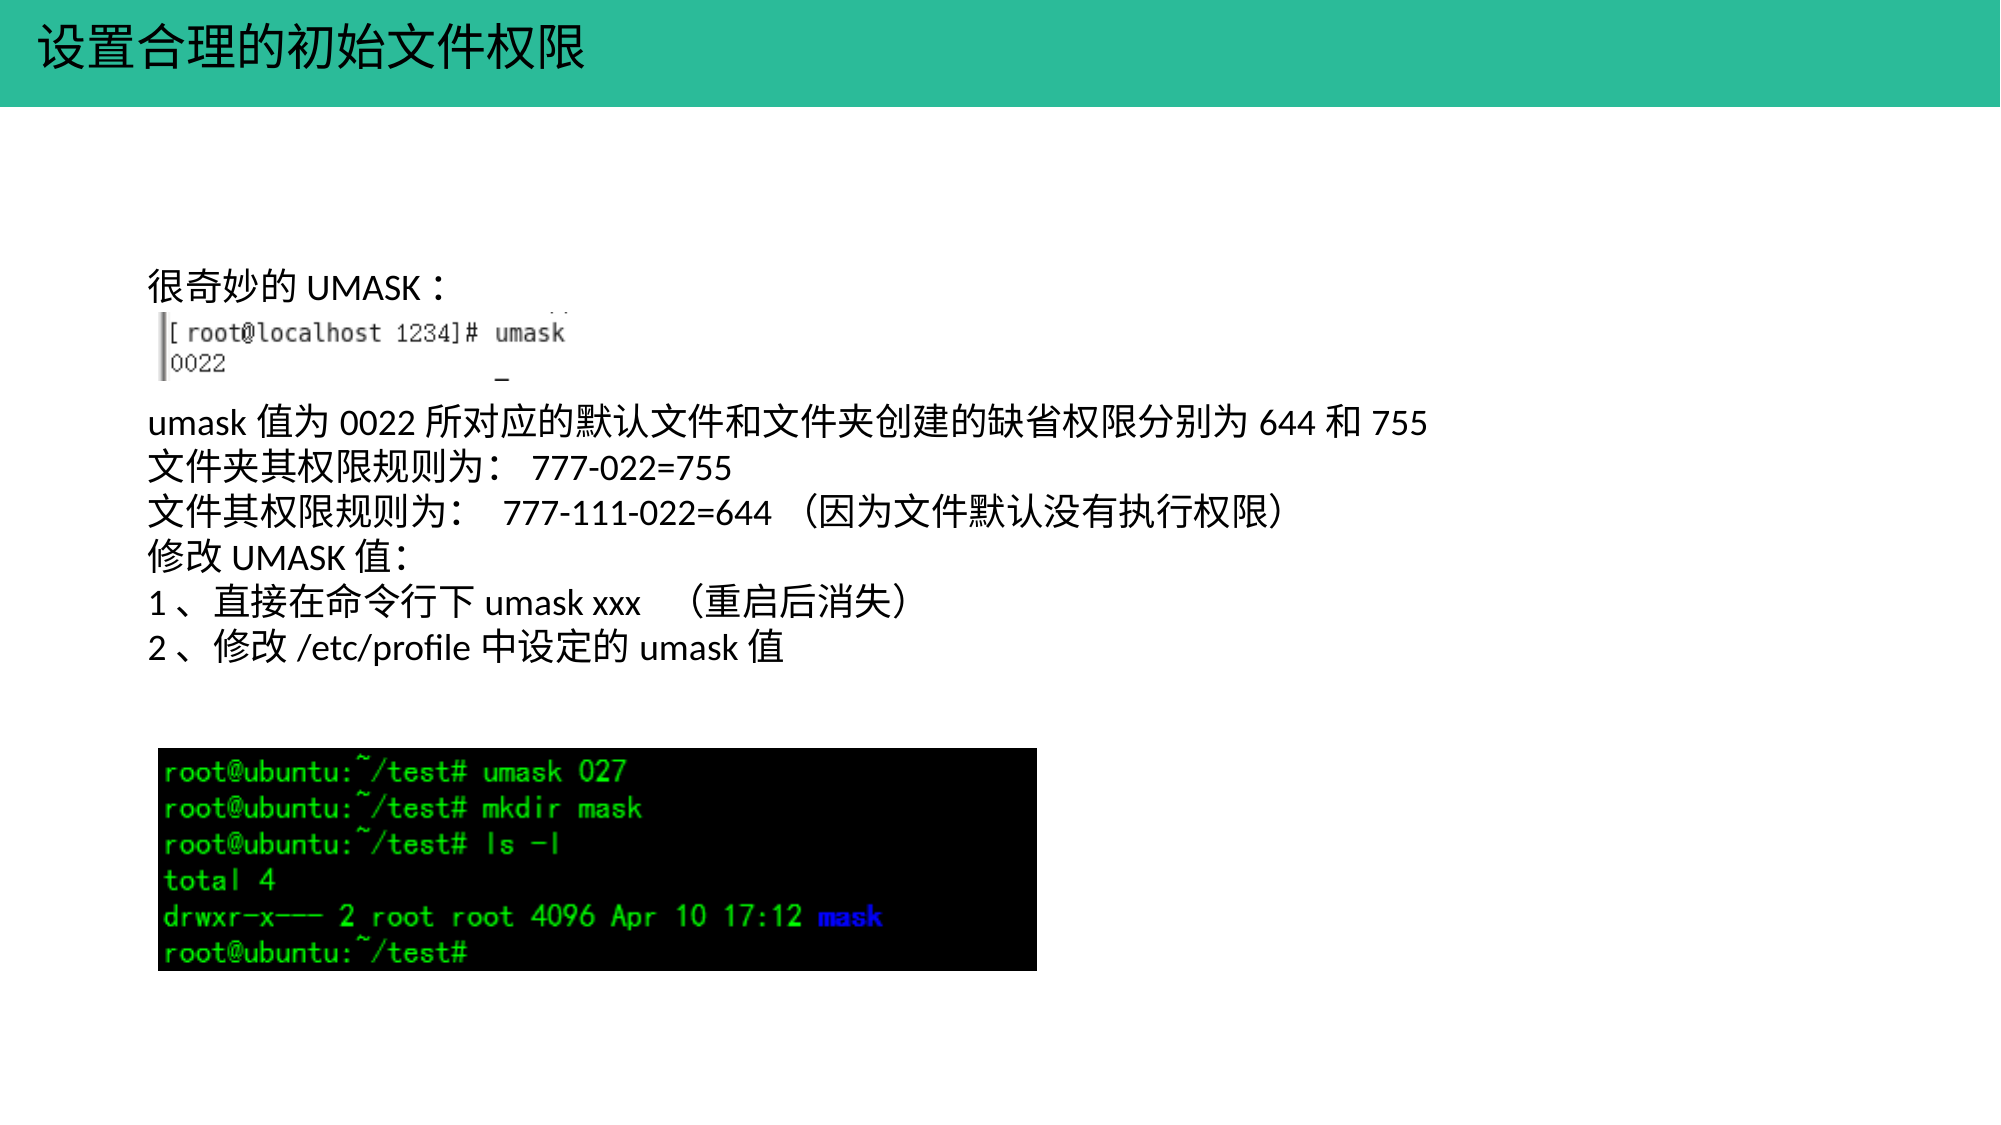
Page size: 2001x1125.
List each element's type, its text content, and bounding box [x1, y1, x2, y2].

text_box 很奇妙的UMASK： umask值为0022所对应的默认文件和文件夹创建的缺省权限分别为644和755 文件夹其权限规则为：777-022=755 文件其权限规则为： 777-111-022=644（因为文件默认没有执行权限） 修改UMASK值： 1、直接在命令行下umask xxx （重启后消失） 2、修改/etc/profile中设定的umask值 [132, 255, 1823, 721]
picture [157, 748, 1037, 971]
picture [158, 312, 648, 381]
text_box [0, 0, 2000, 107]
text_box 设置合理的初始文件权限 [21, 8, 688, 83]
